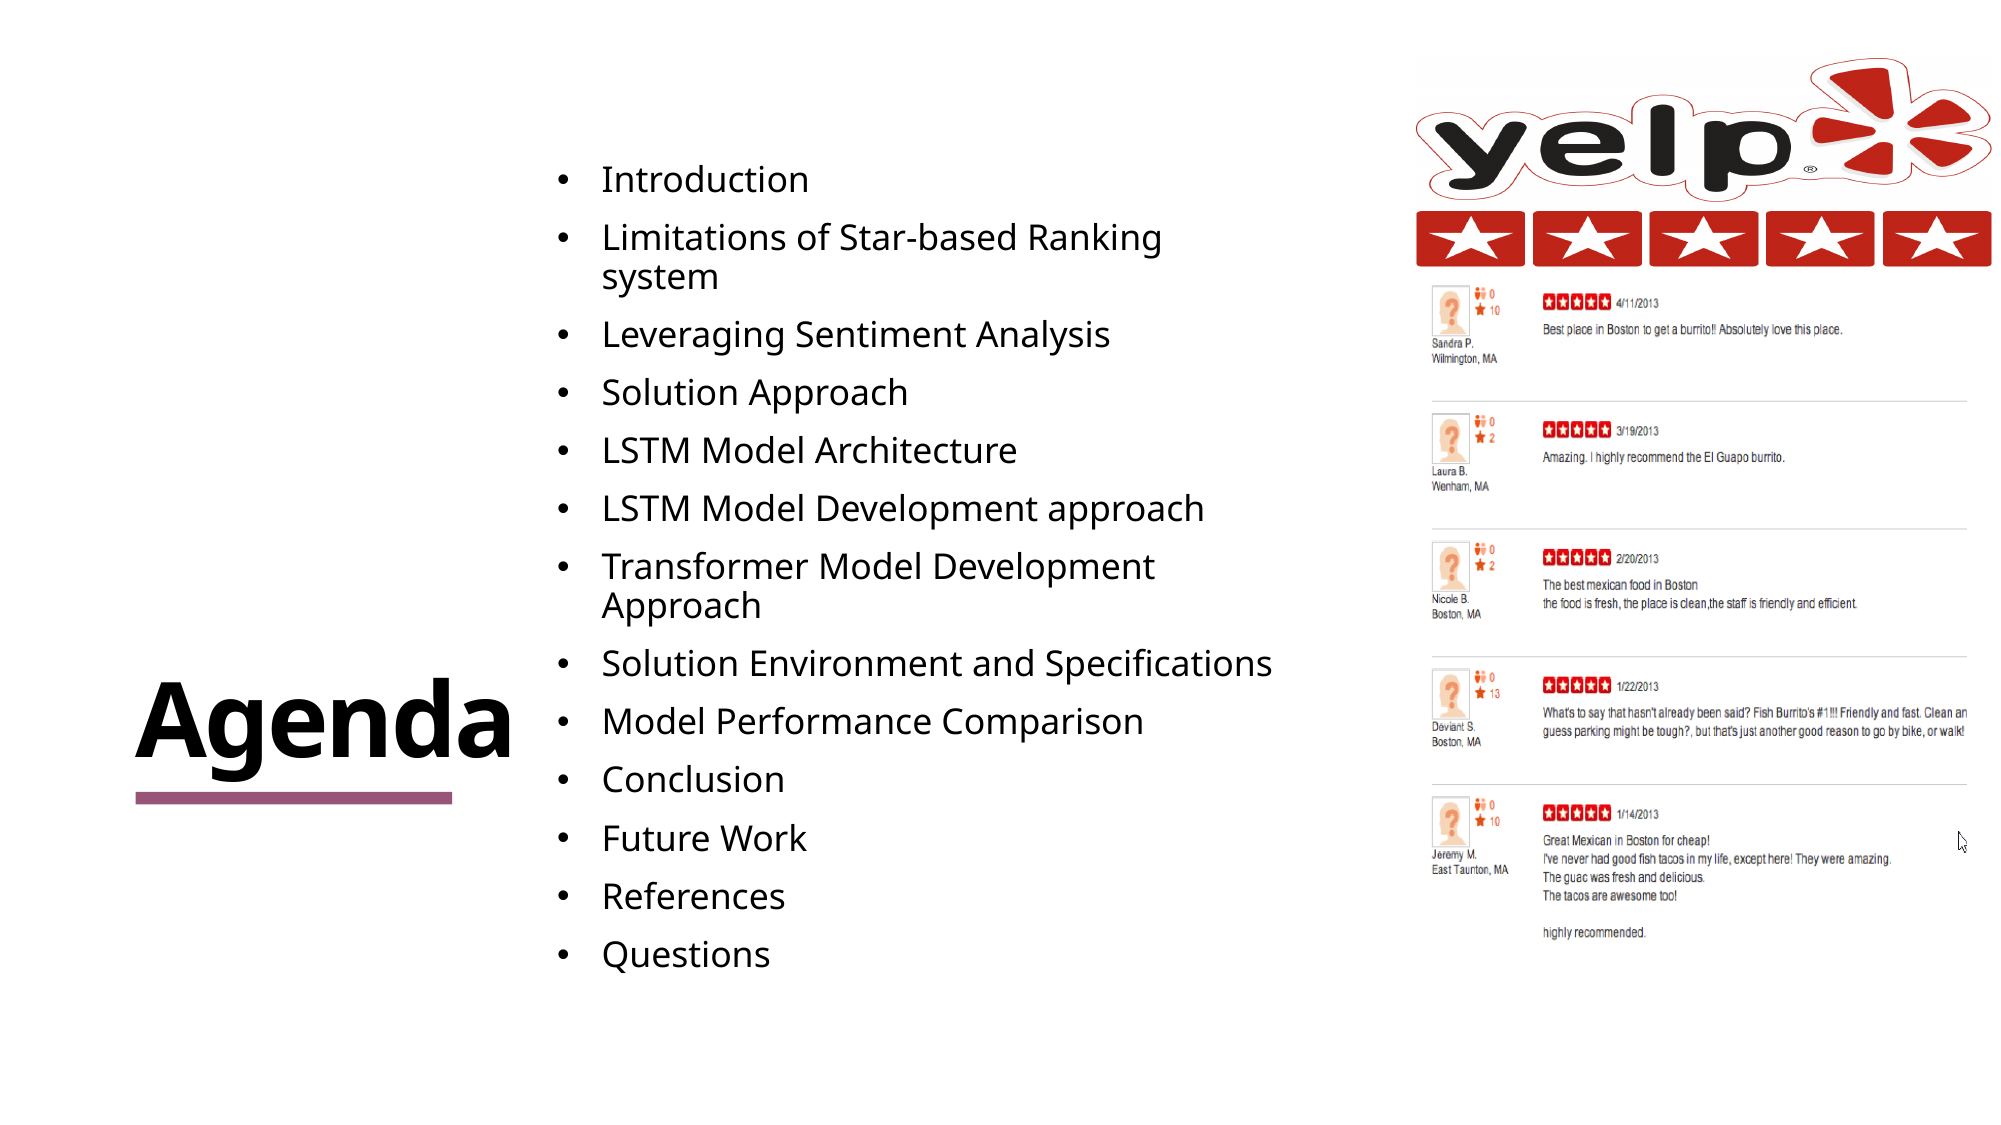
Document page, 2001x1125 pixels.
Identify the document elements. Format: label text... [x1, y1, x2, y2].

title Agenda [135, 611, 542, 780]
picture [1412, 57, 2000, 992]
list Introduction Limitations of Star-based Ranking system Leveraging Sentiment Analysis Solution Approach LSTM Model Architecture LSTM Model Development approach Transformer Model Development Approach Solution Environment and Specifications Model Performance Comparison Conclusion Future Work References Questions [542, 144, 1292, 993]
